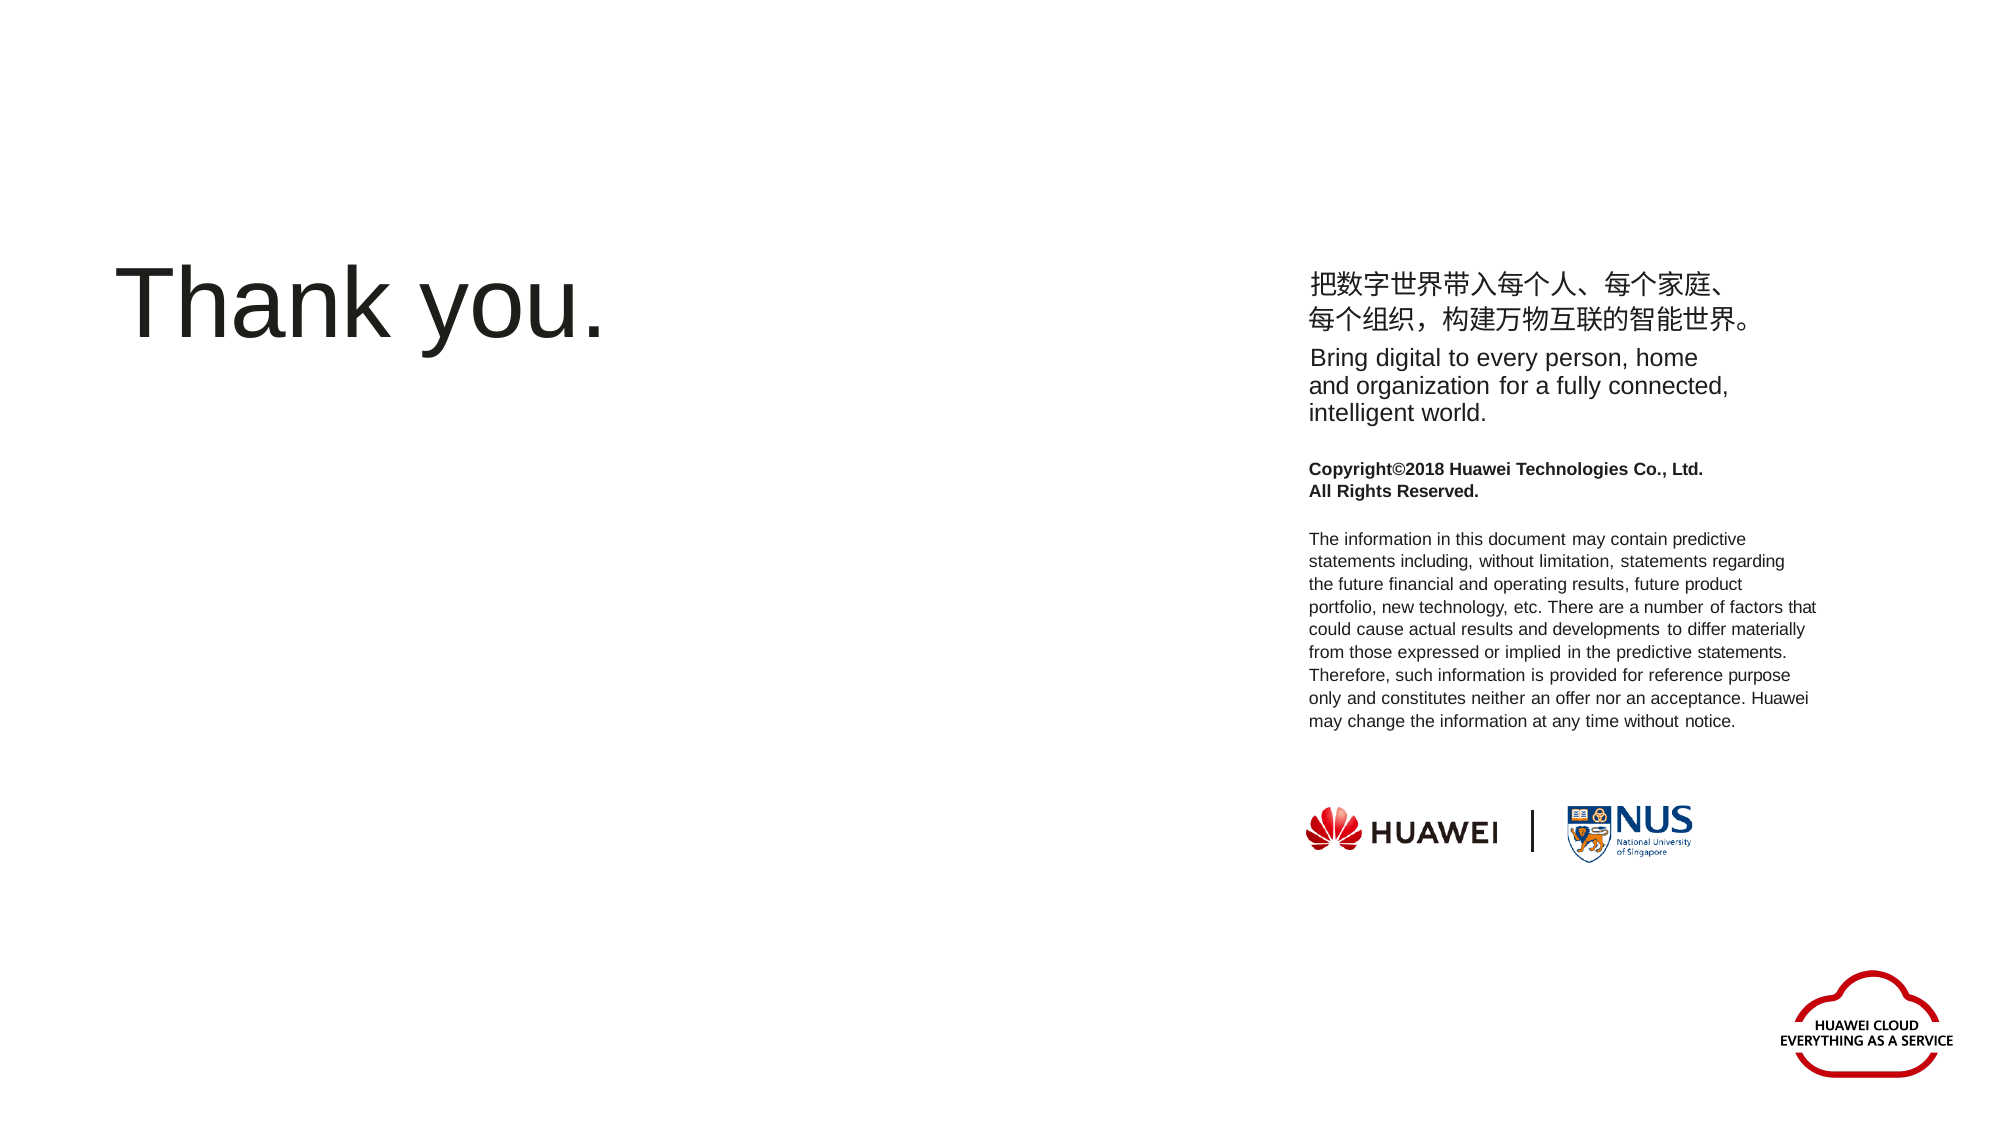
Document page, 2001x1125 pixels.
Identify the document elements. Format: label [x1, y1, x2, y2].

picture [1567, 805, 1693, 863]
picture [1781, 970, 1953, 1078]
picture [1306, 807, 1497, 850]
